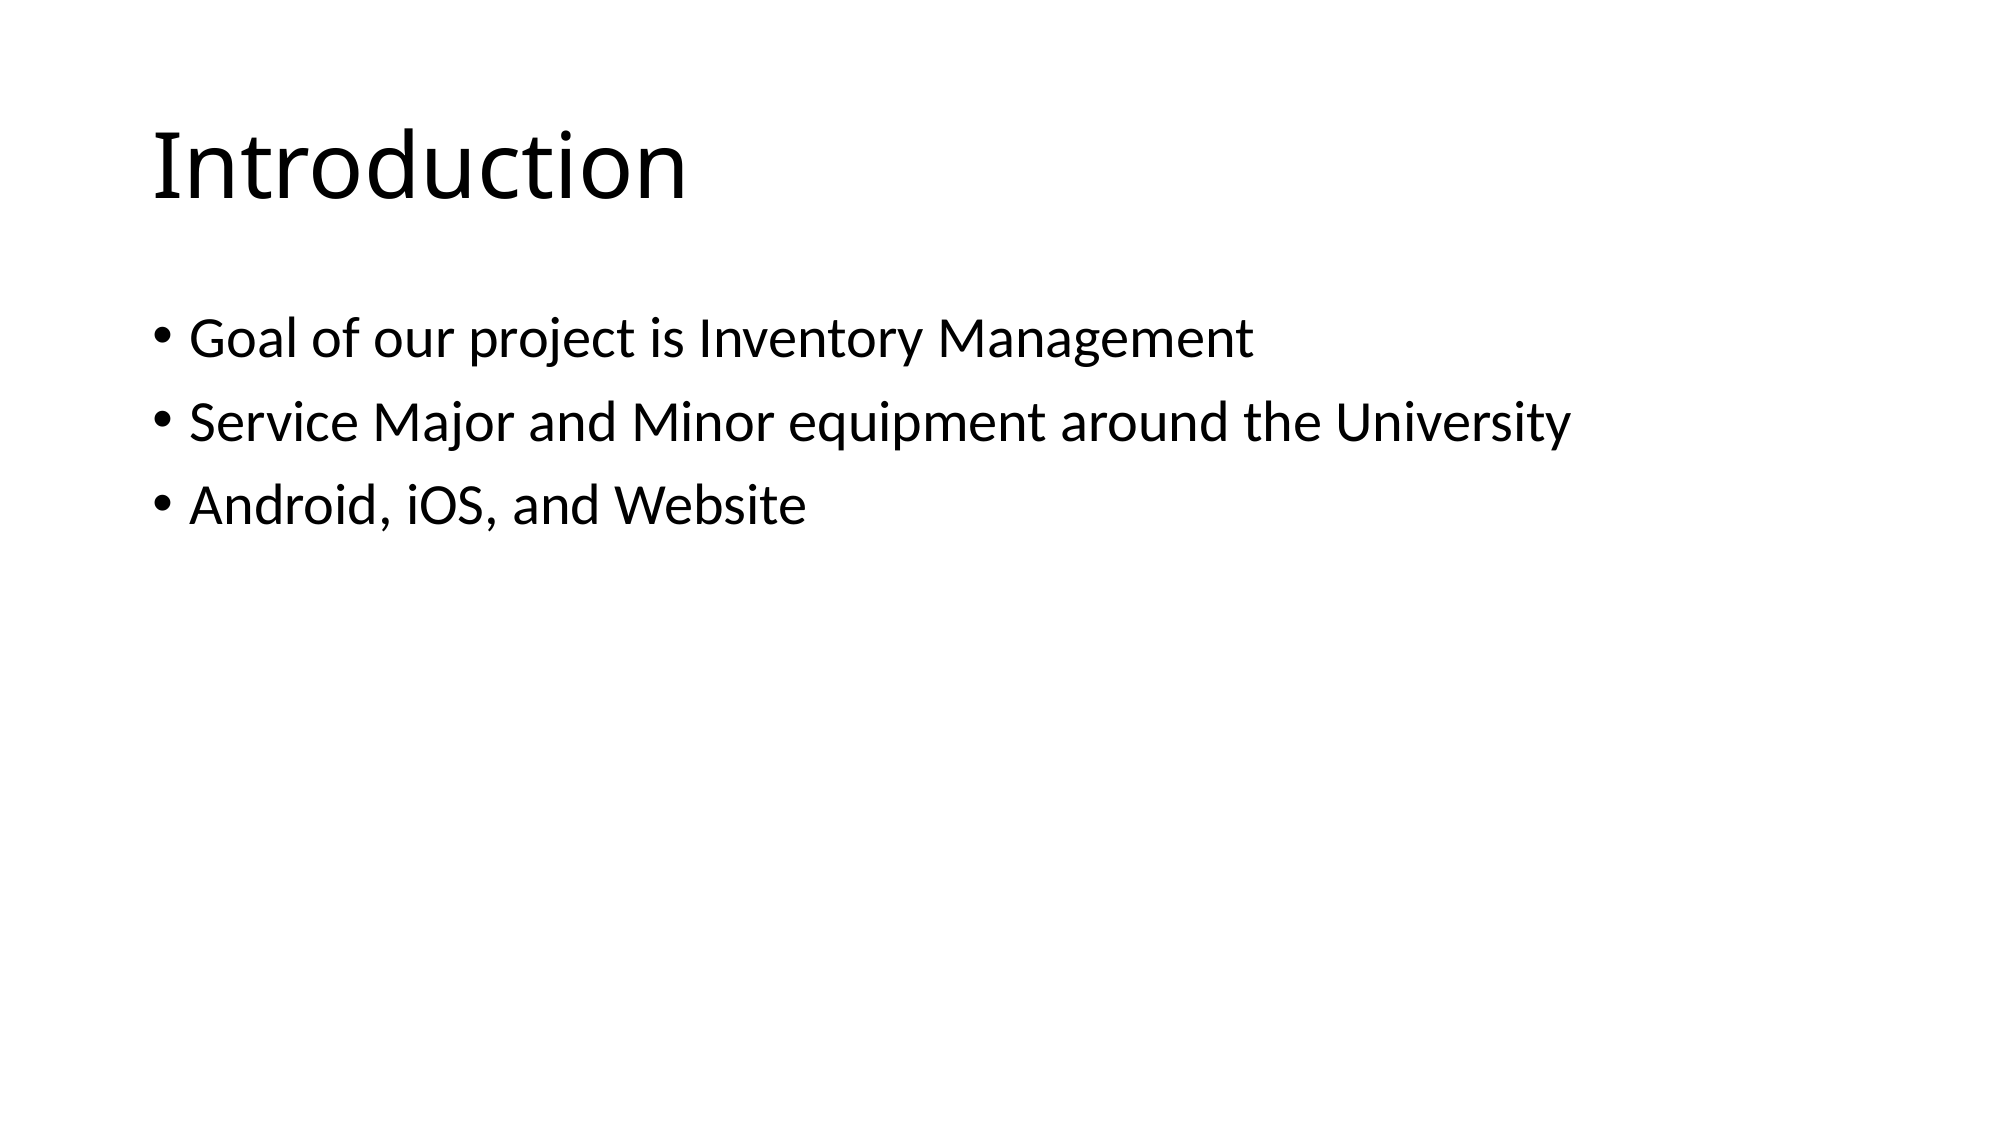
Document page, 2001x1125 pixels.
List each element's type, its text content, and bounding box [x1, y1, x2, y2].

list Goal of our project is Inventory Management Service Major and Minor equipment around the University Android, iOS, and Website [137, 299, 1863, 1014]
title Introduction [137, 59, 1863, 278]
